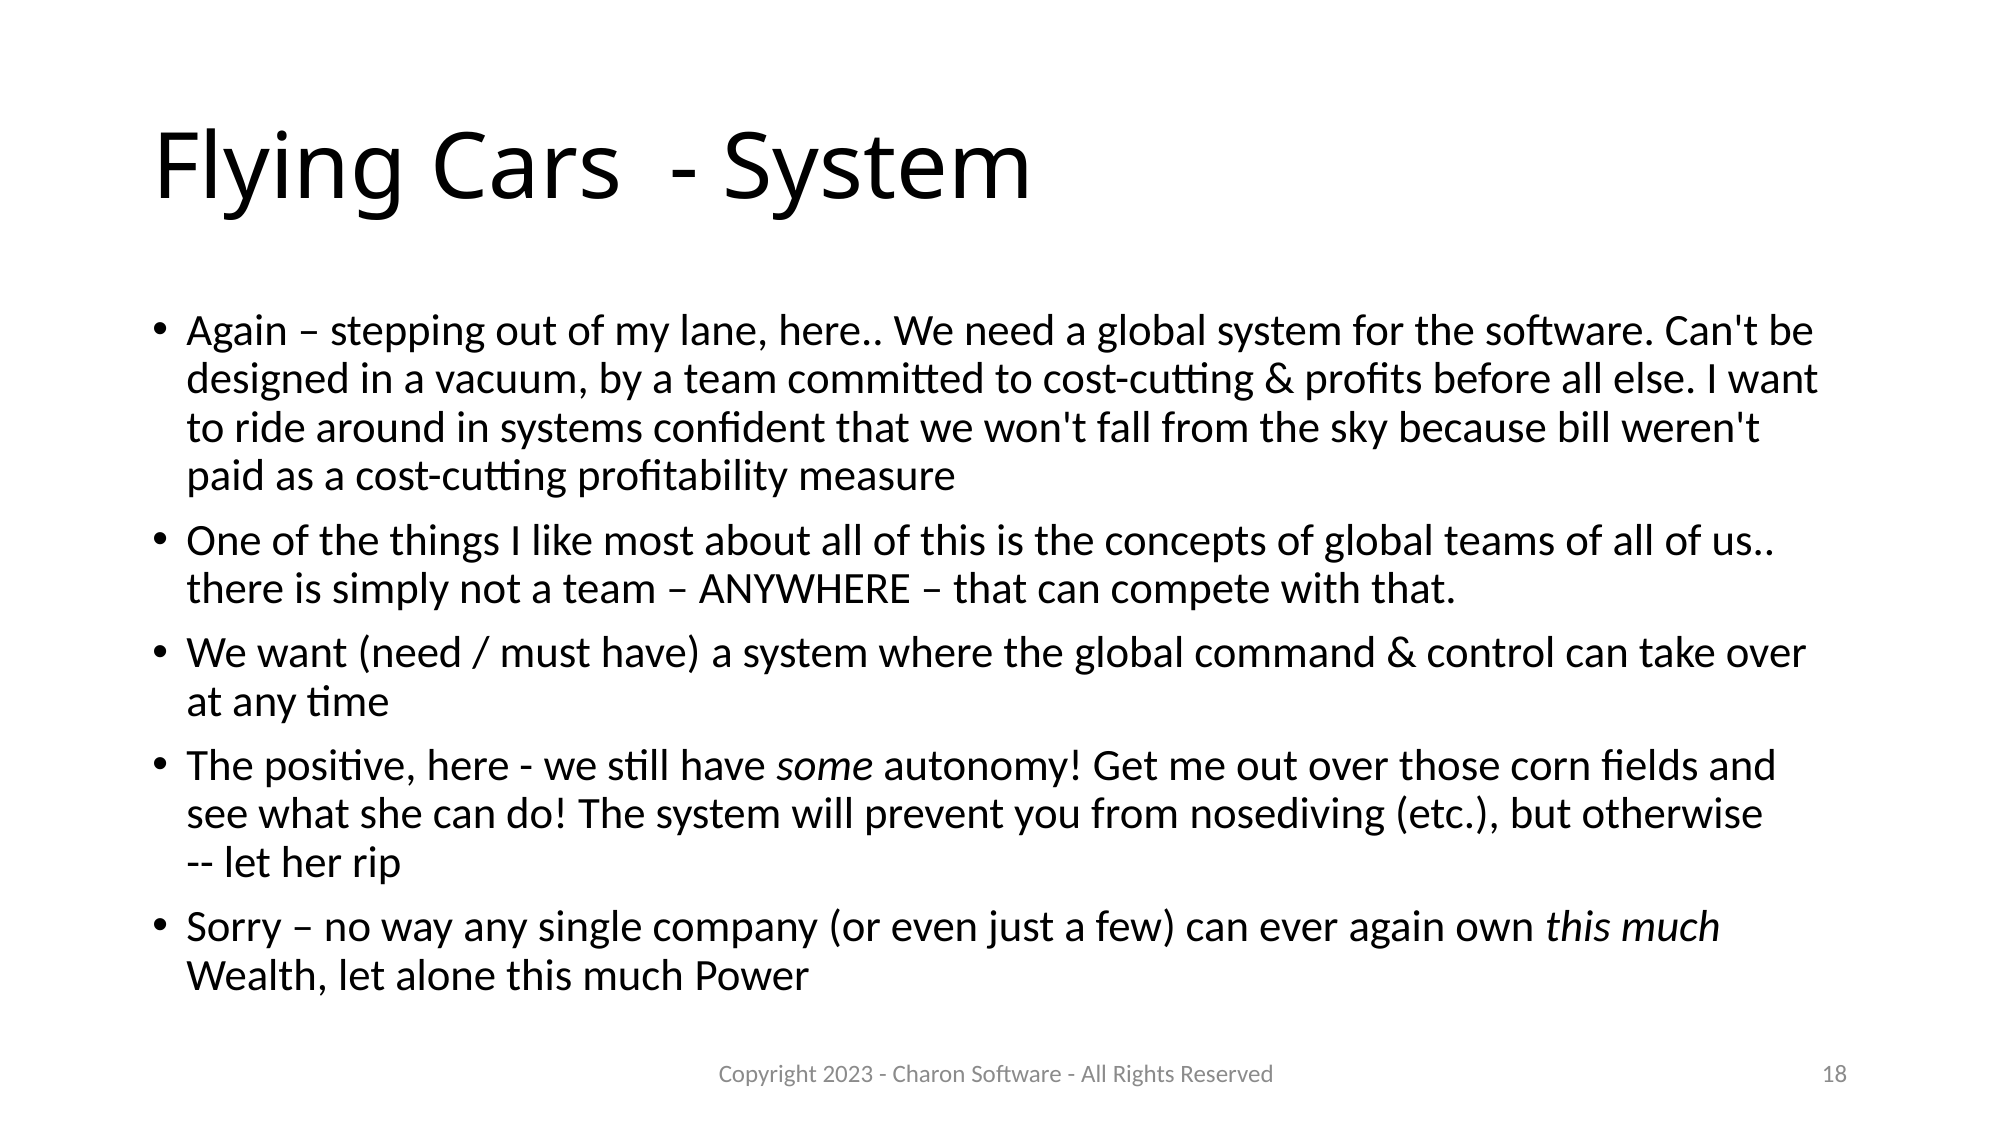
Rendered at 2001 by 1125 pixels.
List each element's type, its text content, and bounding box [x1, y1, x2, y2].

title Flying Cars - System [137, 59, 1863, 278]
footer Copyright 2023 - Charon Software - All Rights Reserved [662, 1042, 1338, 1103]
list Again – stepping out of my lane, here.. We need a global system for the software. Can't be designed in a vacuum, by a team committed to cost-cutting & profits before all else. I want to ride around in systems confident that we won't fall from the sky because bill weren't paid as a cost-cutting profitability measure One of the things I like most about all of this is the concepts of global teams of all of us.. there is simply not a team – ANYWHERE – that can compete with that. We want (need / must have) a system where the global command & control can take over at any time The positive, here - we still have some autonomy! Get me out over those corn fields and see what she can do! The system will prevent you from nosediving (etc.), but otherwise -- let her rip Sorry – no way any single company (or even just a few) can ever again own this much Wealth, let alone this much Power [137, 299, 1863, 1014]
slide_number 18 [1412, 1042, 1863, 1103]
